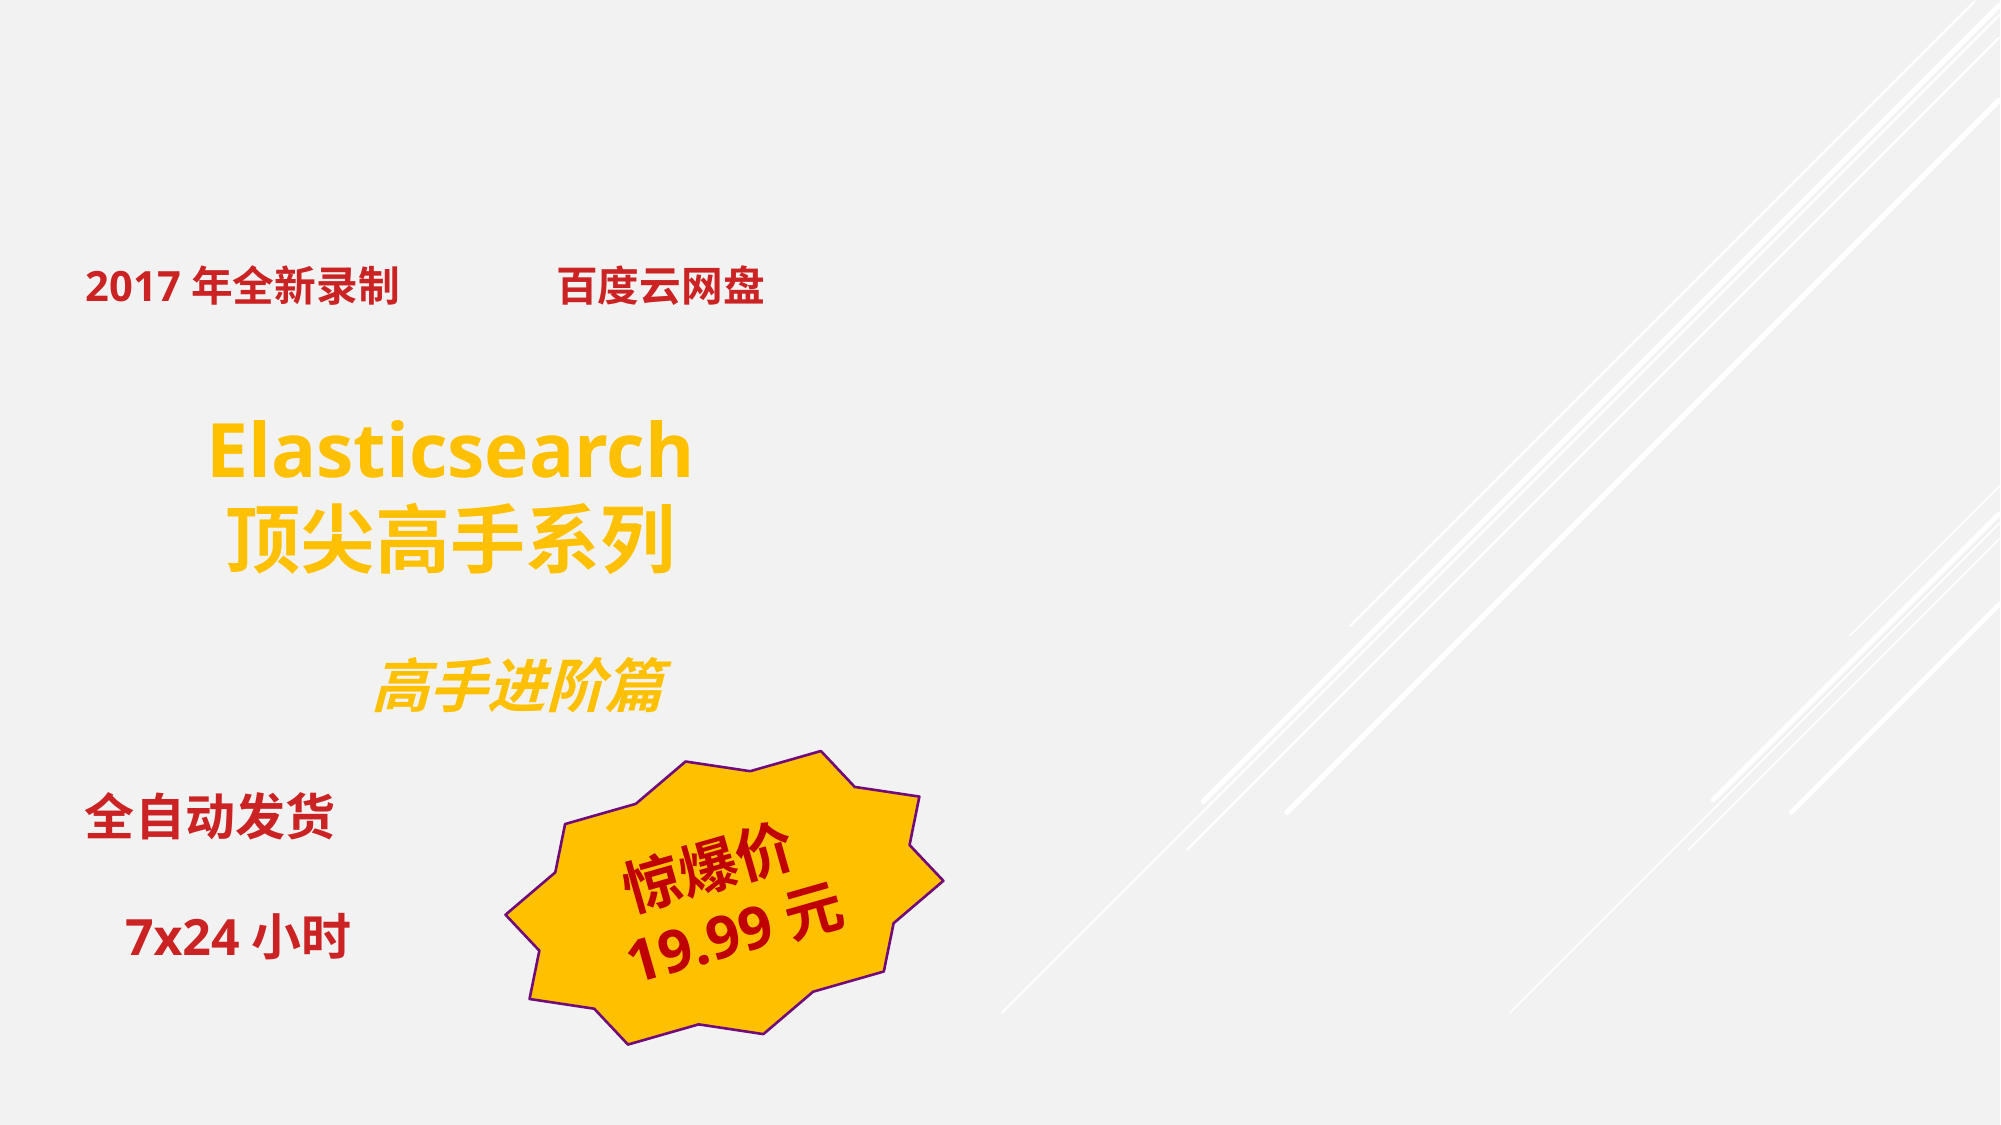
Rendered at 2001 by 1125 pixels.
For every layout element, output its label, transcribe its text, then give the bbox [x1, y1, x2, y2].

text_box 百度云网盘 [541, 252, 780, 318]
text_box Elasticsearch 顶尖高手系列 [191, 395, 710, 590]
text_box 惊爆价19.99元 [504, 749, 945, 1046]
text_box 高手进阶篇 [356, 642, 678, 727]
text_box 2017年全新录制 [70, 252, 415, 318]
text_box 全自动发货 7x24小时 [0, 778, 592, 973]
